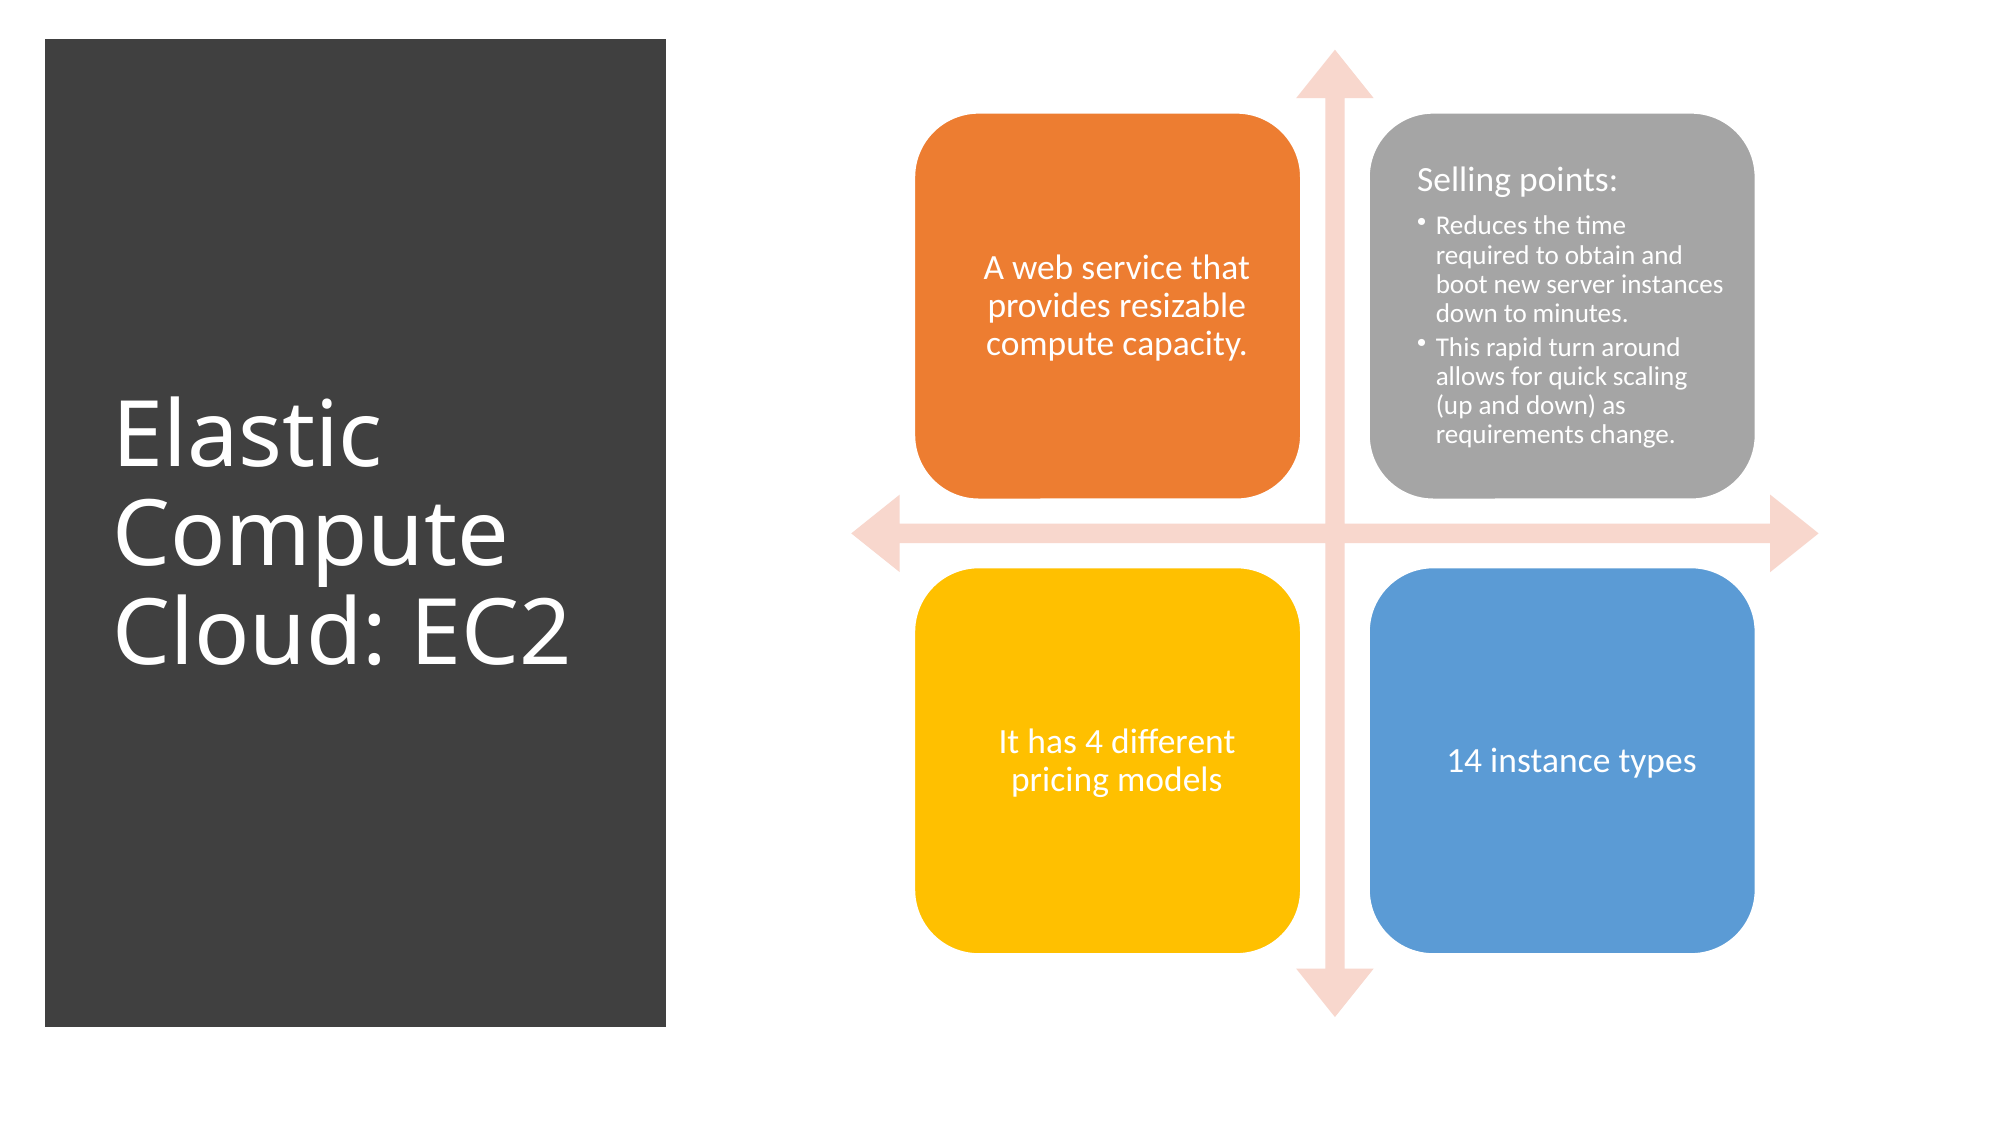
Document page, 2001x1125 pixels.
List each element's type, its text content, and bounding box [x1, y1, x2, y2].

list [740, 49, 1930, 1018]
title Elastic Compute Cloud: EC2 [97, 104, 617, 967]
text_box [54, 49, 656, 1018]
